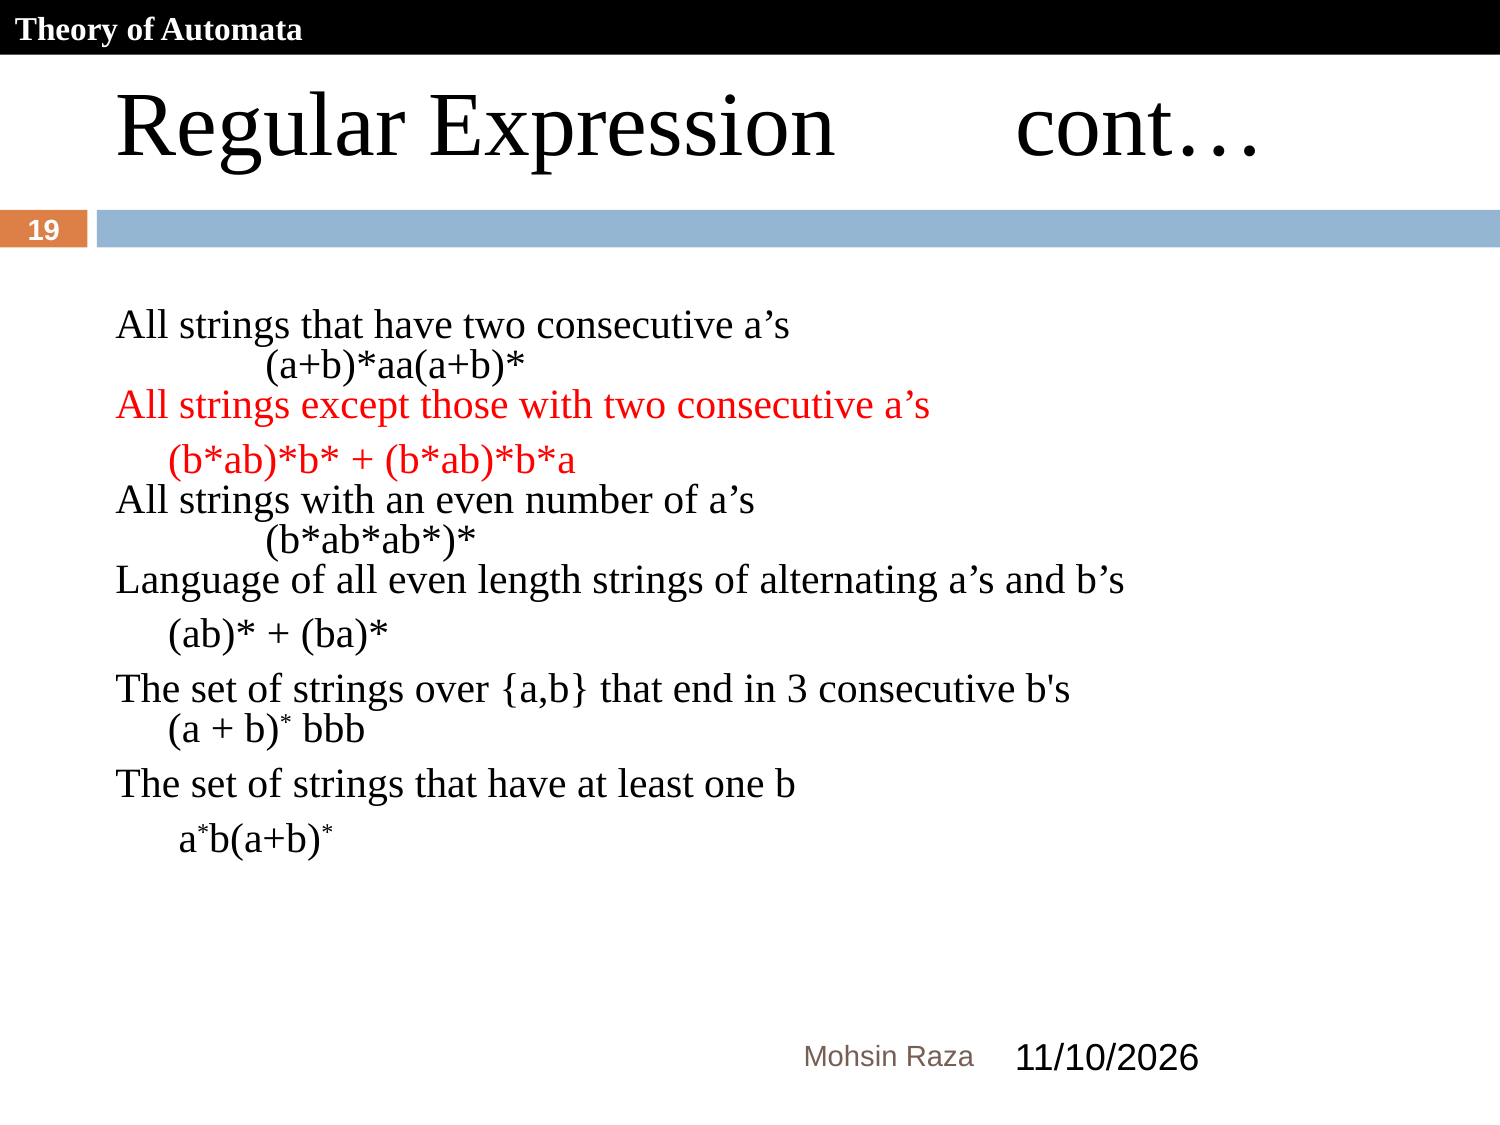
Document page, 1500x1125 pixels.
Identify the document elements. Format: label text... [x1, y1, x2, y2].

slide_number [999, 1024, 1438, 1086]
footer Mohsin Raza [99, 1024, 990, 1086]
slide_number 19 [0, 208, 88, 249]
list All strings that have two consecutive a’s (a+b)*aa(a+b)* All strings except those with two consecutive a’s (b*ab)*b* + (b*ab)*b*a All strings with an even number of a’s (b*ab*ab*)* Language of all even length strings of alternating a’s and b’s (ab)* + (ba)* The set of strings over {a,b} that end in 3 consecutive b's (a + b)* bbb The set of strings that have at least one b a*b(a+b)* [100, 262, 1439, 1001]
text_box Theory of Automata [0, 0, 1500, 55]
title Regular Expression cont… [100, 55, 1439, 201]
